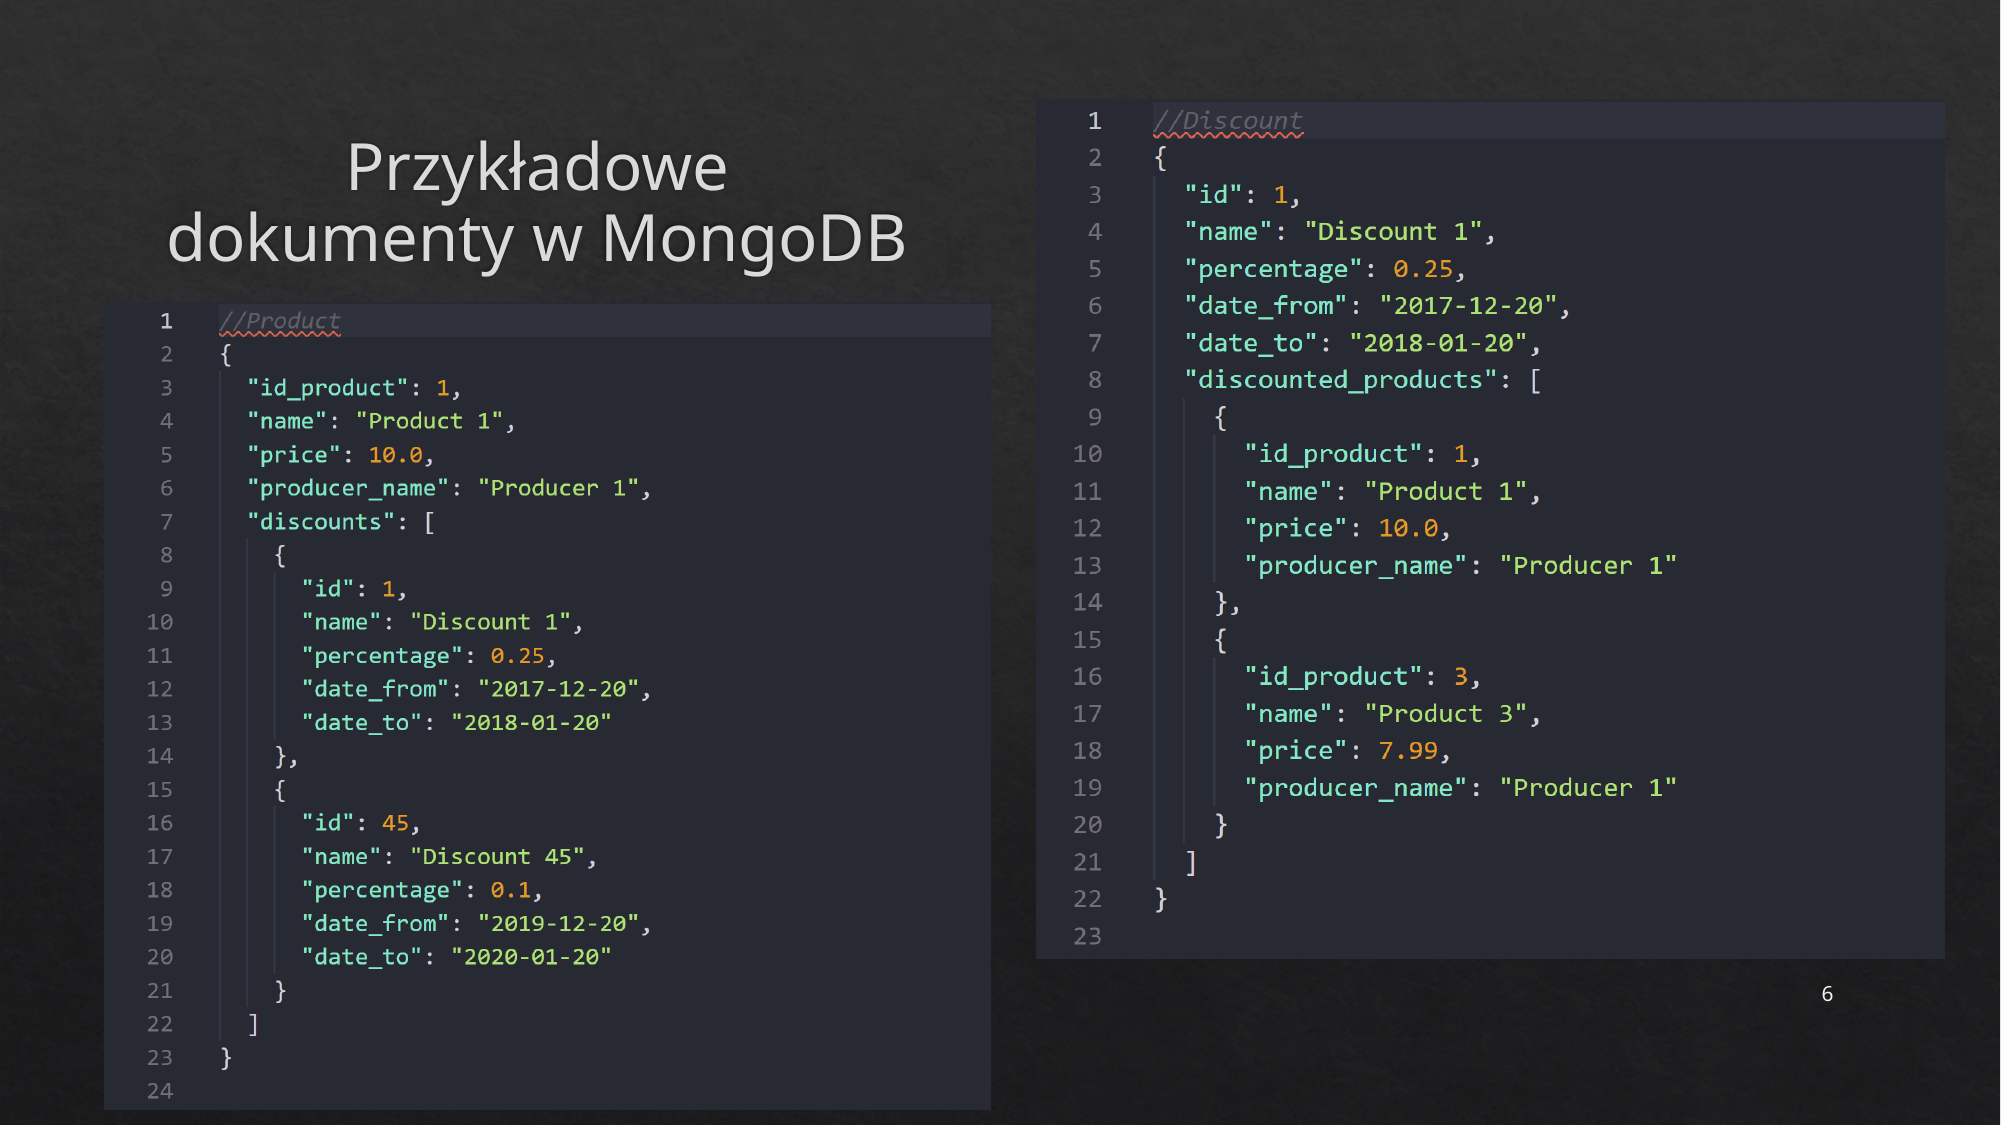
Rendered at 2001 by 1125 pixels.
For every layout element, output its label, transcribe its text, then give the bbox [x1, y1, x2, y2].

picture [103, 302, 991, 1111]
picture [1035, 99, 1945, 960]
slide_number 6 [1724, 971, 1849, 1025]
title Przykładowe dokumenty w MongoDB [149, 99, 925, 298]
